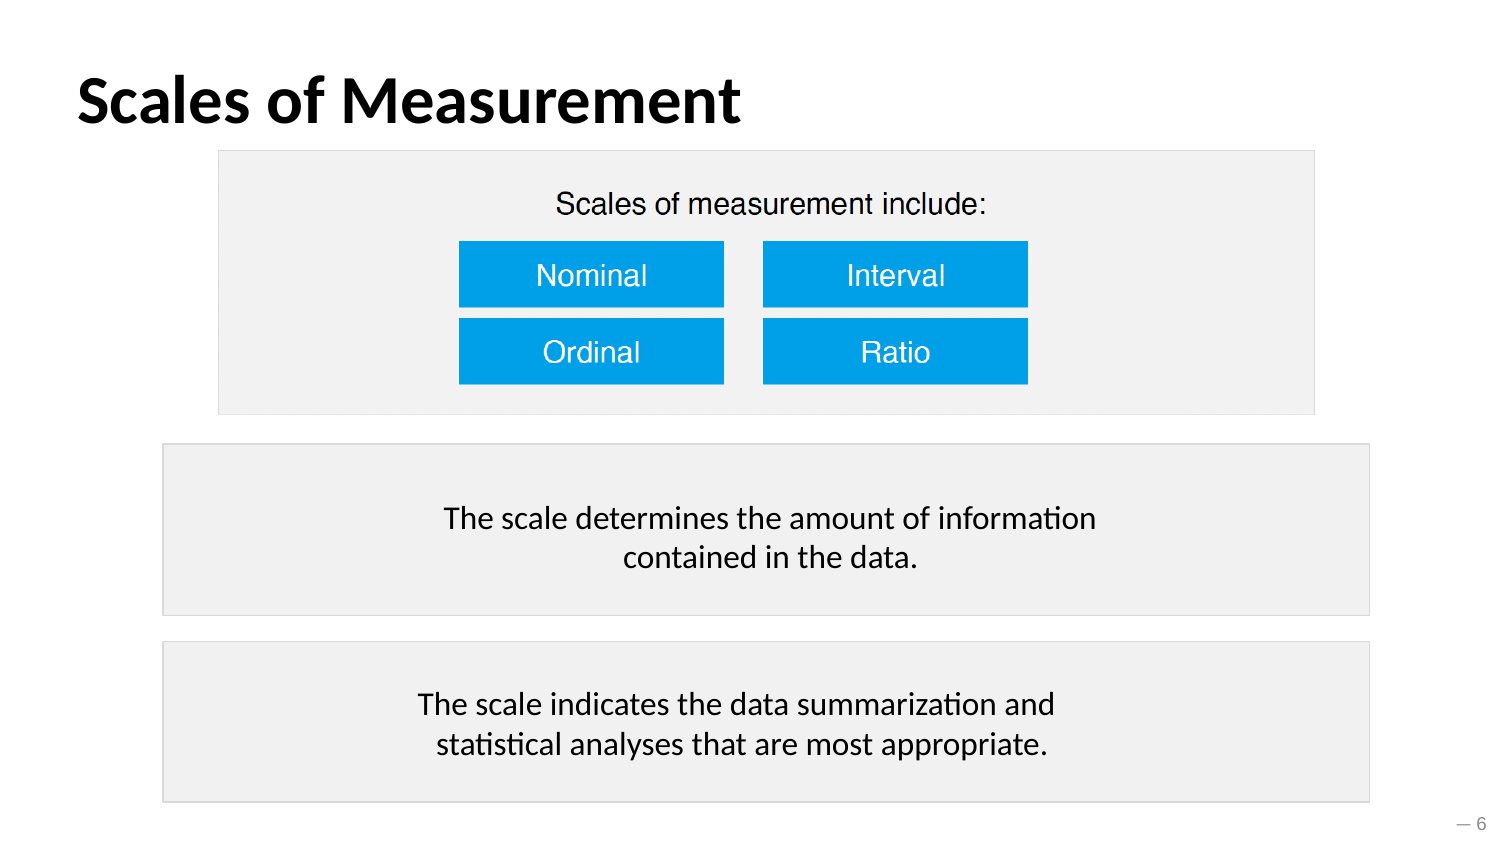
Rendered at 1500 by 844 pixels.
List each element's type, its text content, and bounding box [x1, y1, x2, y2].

slide_number — 6 [1438, 810, 1487, 844]
text_box The scale determines the amount of information contained in the data. [163, 443, 1370, 616]
text_box The scale indicates the data summarization and statistical analyses that are most appropriate. [163, 641, 1370, 803]
picture [214, 142, 1319, 421]
title Scales of Measurement [75, 52, 1052, 196]
